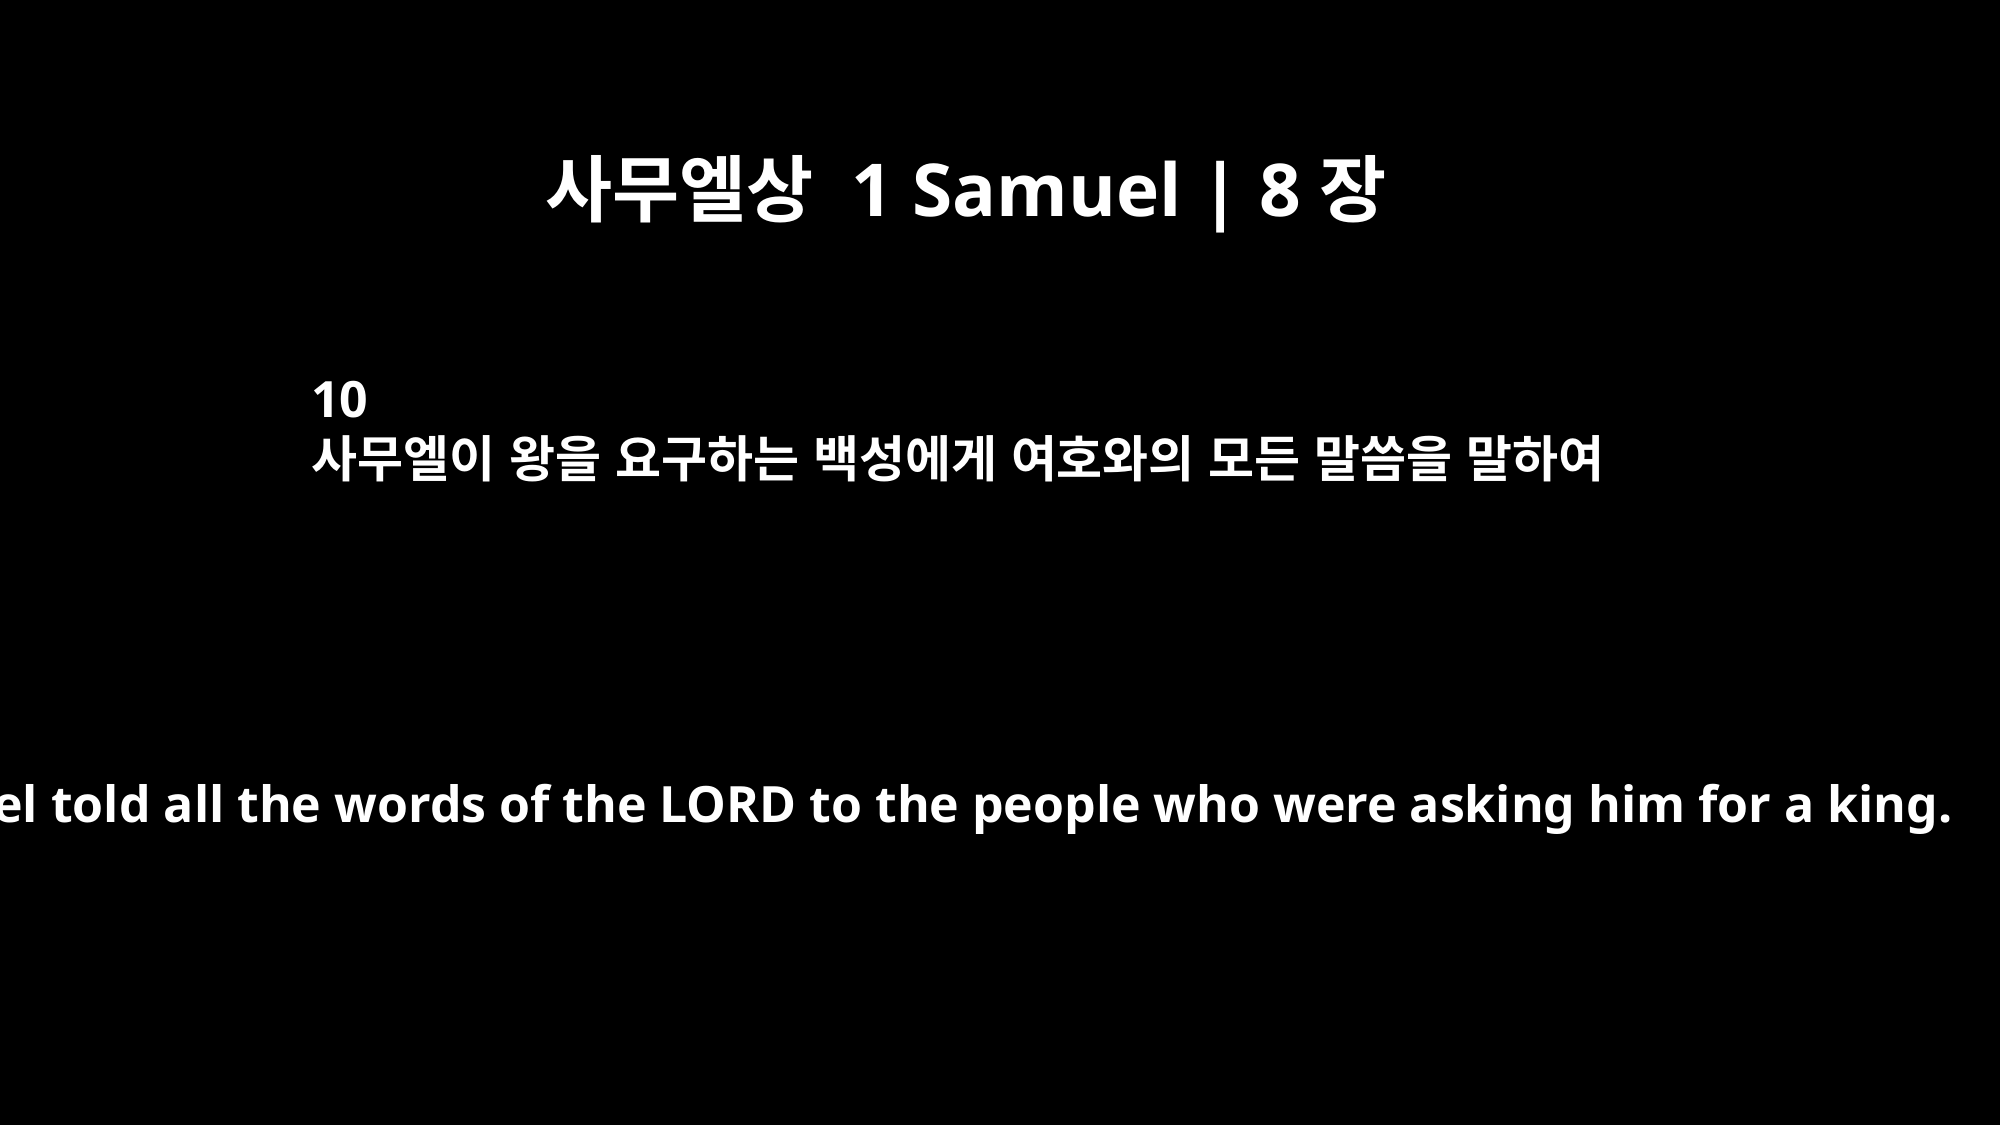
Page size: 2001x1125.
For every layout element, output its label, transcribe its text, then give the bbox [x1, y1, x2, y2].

text_box Samuel told all the words of the LORD to the people who were asking him for a king. [0, 764, 1969, 840]
text_box 10 사무엘이 왕을 요구하는 백성에게 여호와의 모든 말씀을 말하여 [296, 359, 1621, 495]
text_box 사무엘상 1 Samuel | 8장 [530, 136, 1402, 239]
